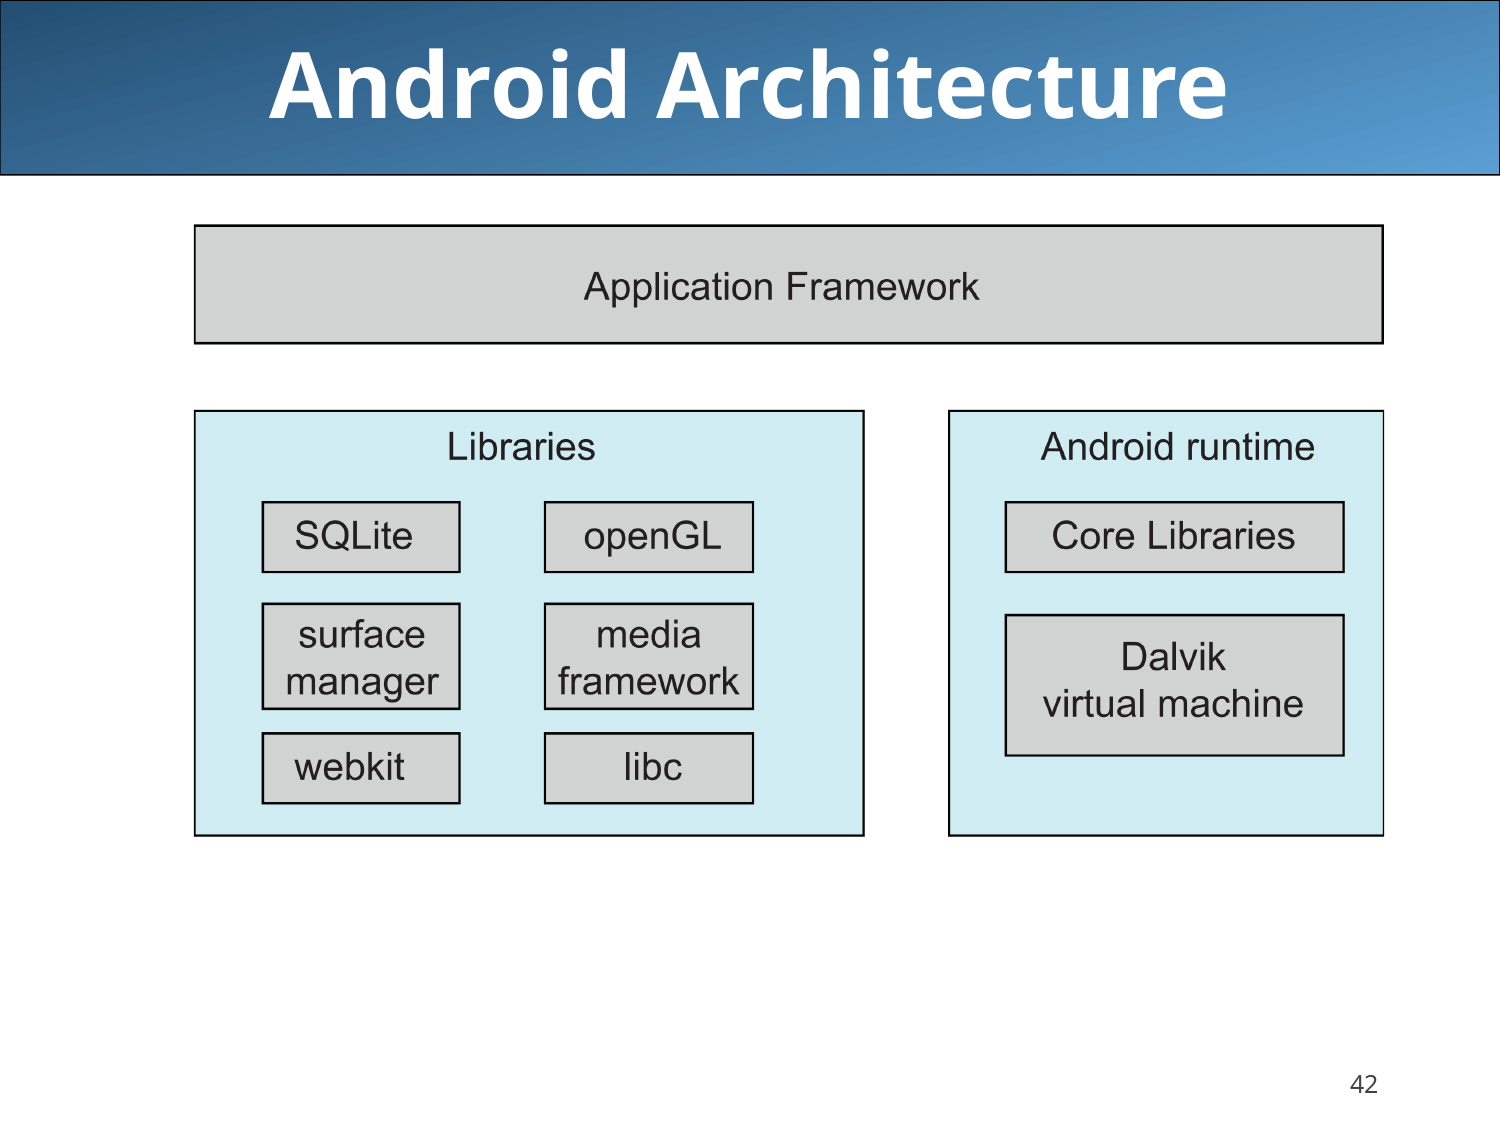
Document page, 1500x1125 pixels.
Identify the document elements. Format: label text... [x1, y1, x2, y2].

title Android Architecture [74, 34, 1426, 130]
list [193, 193, 1385, 850]
